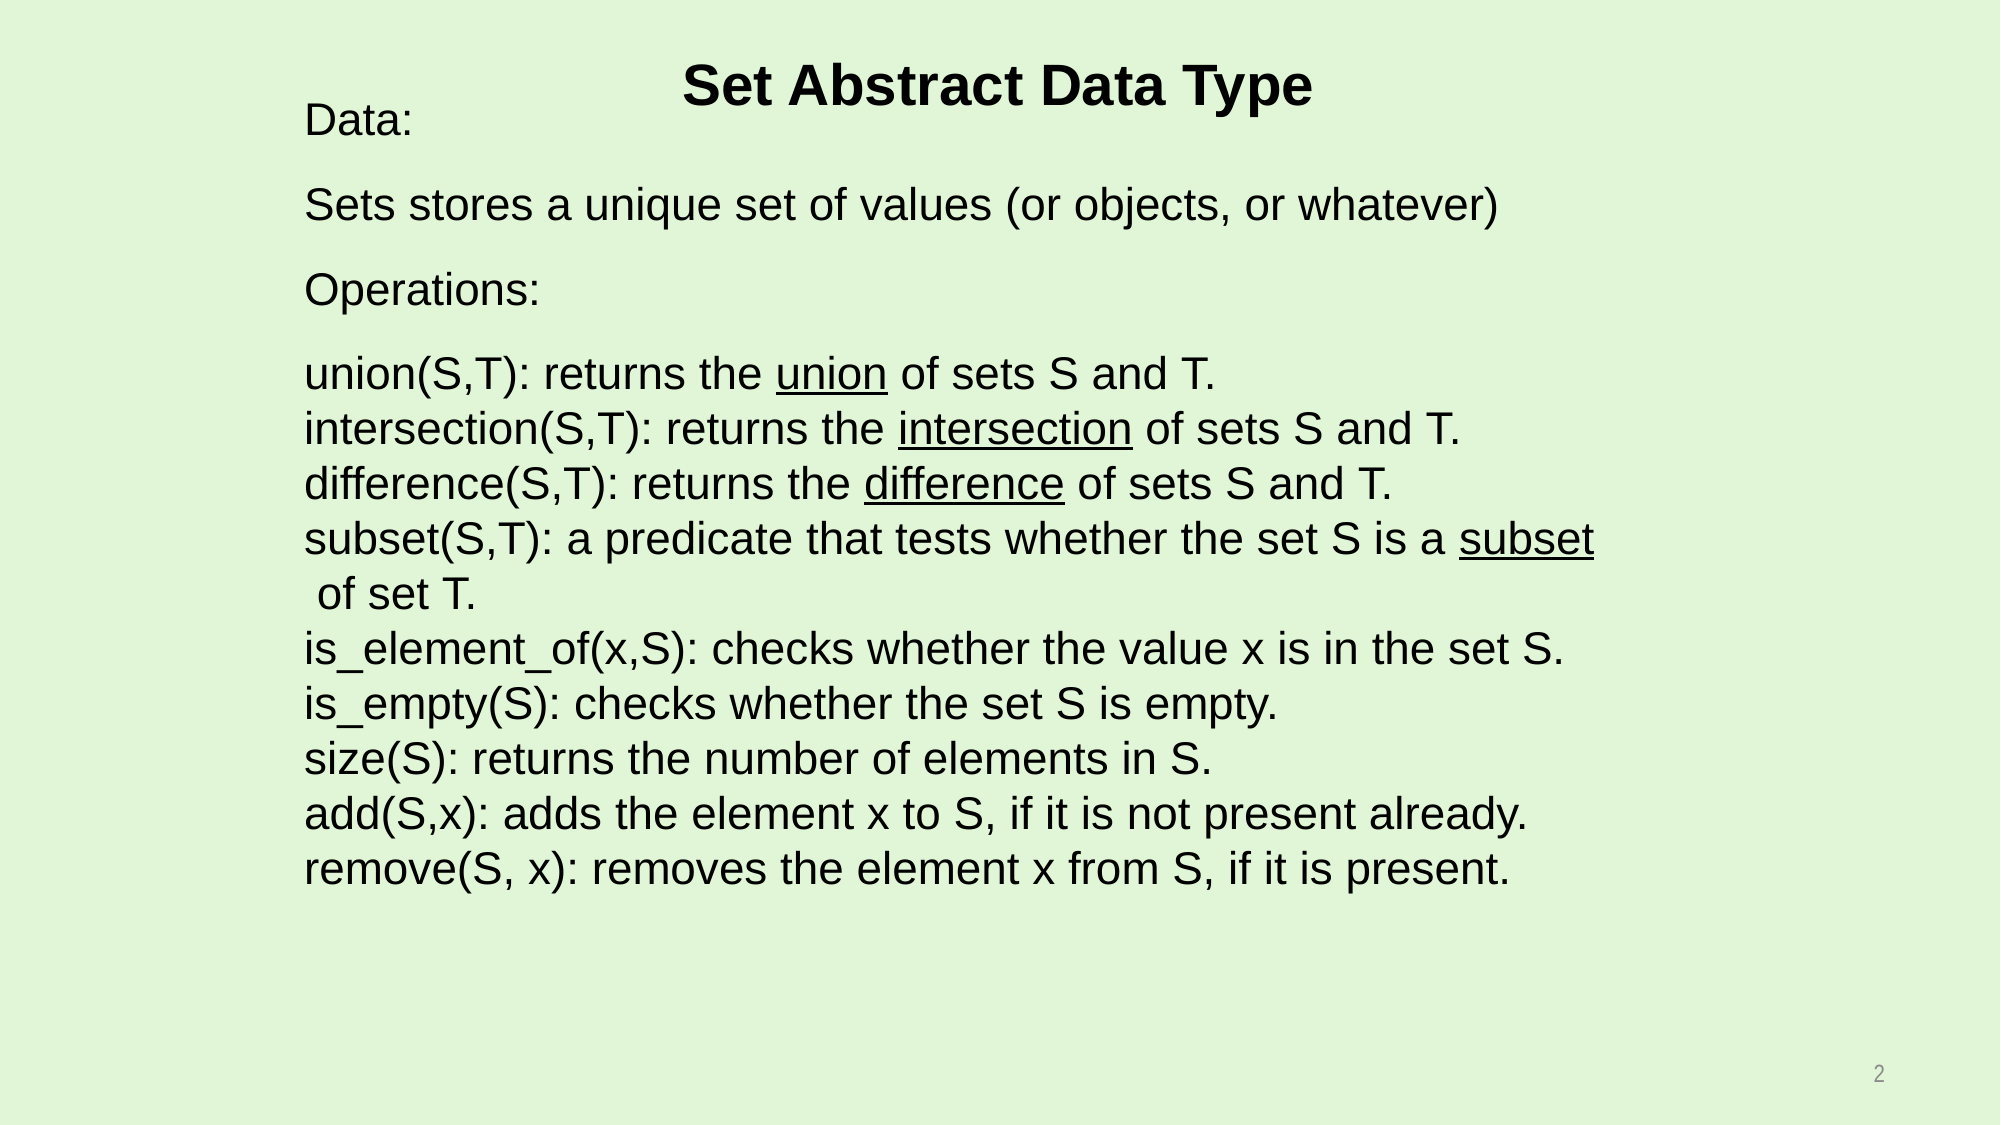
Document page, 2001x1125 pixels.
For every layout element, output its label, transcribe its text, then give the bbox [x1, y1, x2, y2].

title Set Abstract Data Type [150, 12, 1848, 152]
slide_number 2 [1433, 1042, 1900, 1103]
list Data: Sets stores a unique set of values (or objects, or whatever) Operations: union(S,T): returns the union of sets S and T. intersection(S,T): returns the intersection of sets S and T. difference(S,T): returns the difference of sets S and T. subset(S,T): a predicate that tests whether the set S is a subset of set T. is_element_of(x,S): checks whether the value x is in the set S. is_empty(S): checks whether the set S is empty. size(S): returns the number of elements in S. add(S,x): adds the element x to S, if it is not present already. remove(S, x): removes the element x from S, if it is present. [289, 82, 1652, 1004]
